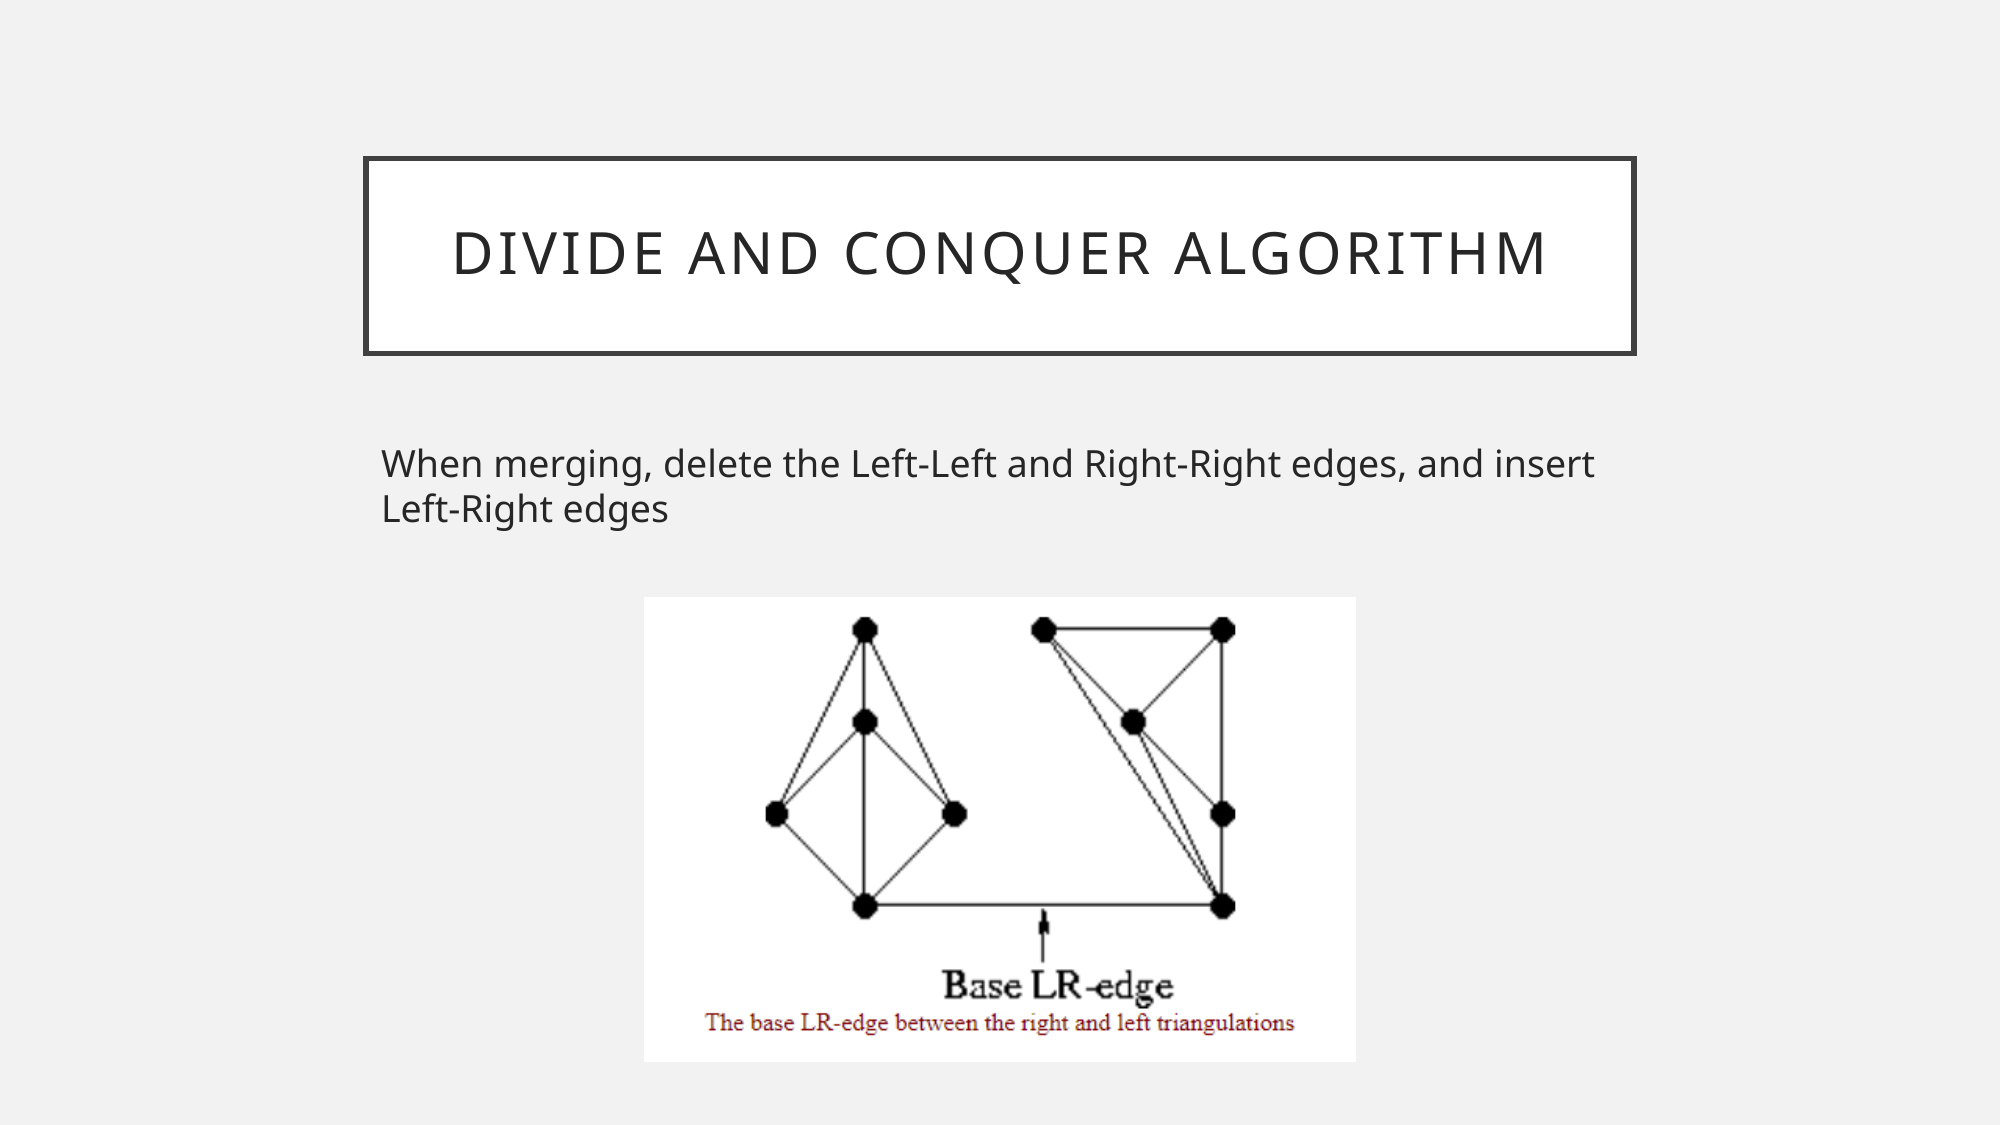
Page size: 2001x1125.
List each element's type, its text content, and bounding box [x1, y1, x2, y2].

picture [644, 597, 1356, 1062]
list When merging, delete the Left-Left and Right-Right edges, and insert Left-Right edges [366, 432, 1634, 942]
title DIVIDE AND CONQUER ALGORITHM [363, 156, 1637, 356]
